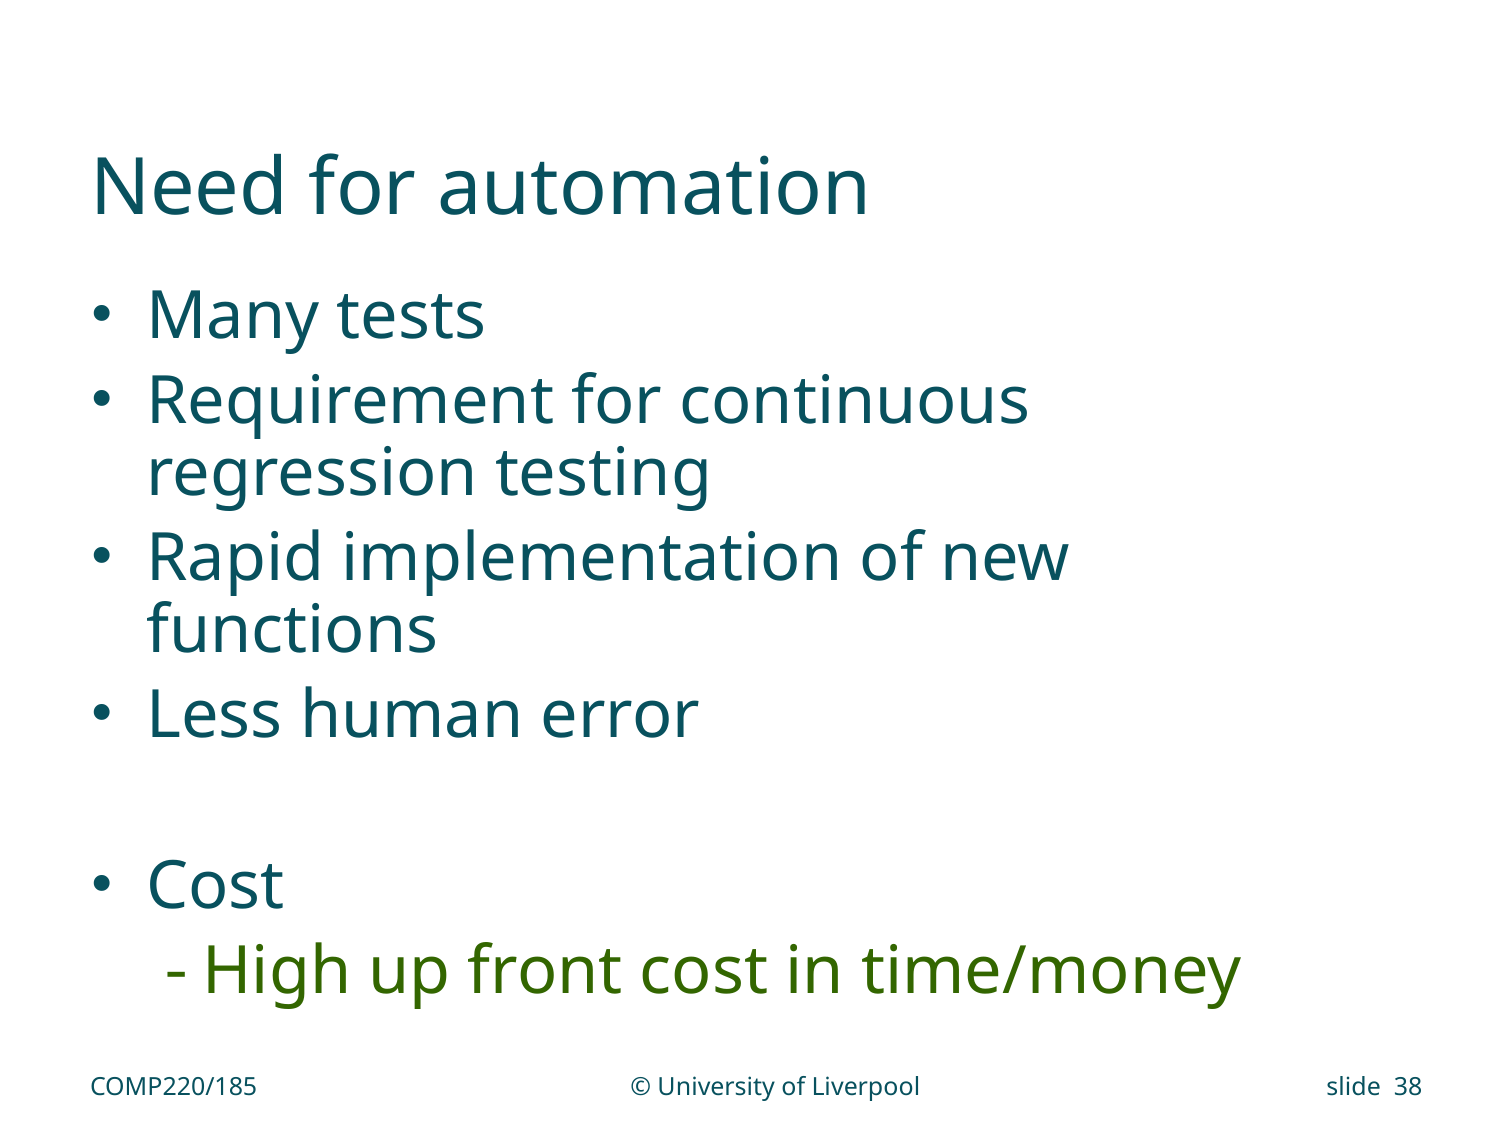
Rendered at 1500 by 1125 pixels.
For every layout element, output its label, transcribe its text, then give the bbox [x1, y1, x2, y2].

list Many tests Requirement for continuous regression testing Rapid implementation of new functions Less human error Cost High up front cost in time/money [75, 273, 1363, 1024]
slide_number © University of Liverpool [600, 1062, 951, 1125]
title Need for automation [75, 128, 1425, 237]
slide_number slide 38 [1212, 1062, 1438, 1113]
footer COMP220/185 [74, 1062, 575, 1125]
